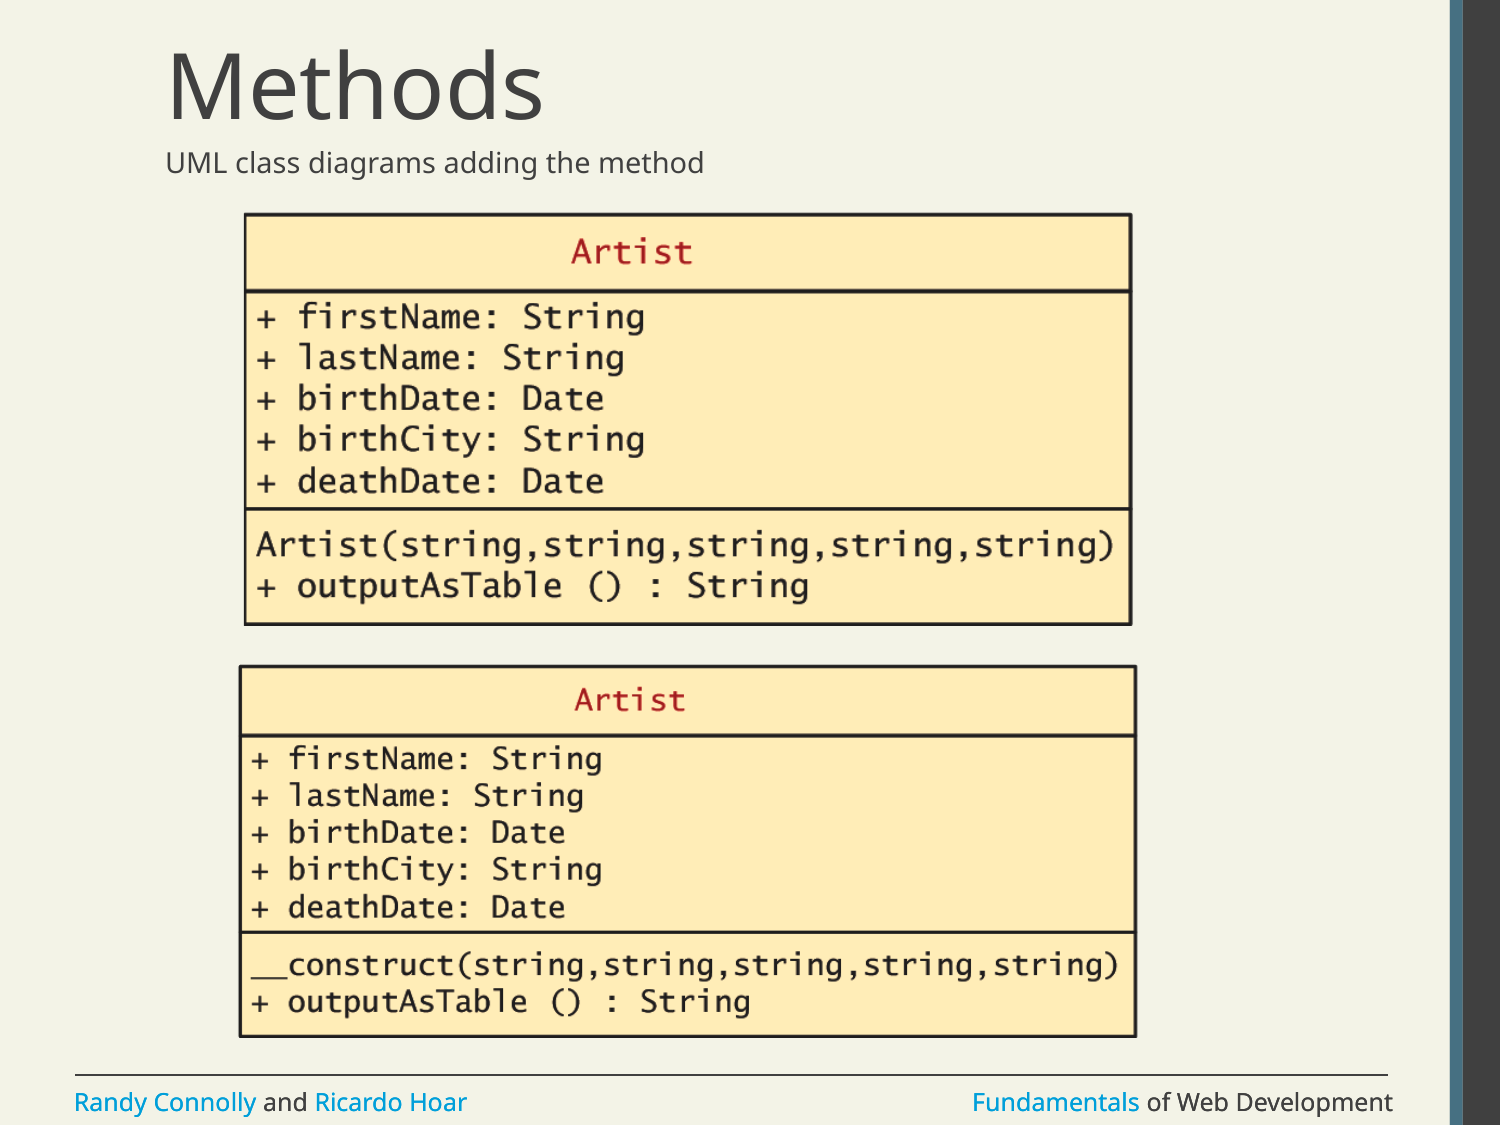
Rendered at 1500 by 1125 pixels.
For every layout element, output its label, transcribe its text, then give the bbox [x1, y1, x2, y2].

picture [243, 212, 1157, 626]
list UML class diagrams adding the method [150, 137, 1200, 188]
title Methods [150, 20, 1425, 188]
picture [224, 663, 1140, 1038]
